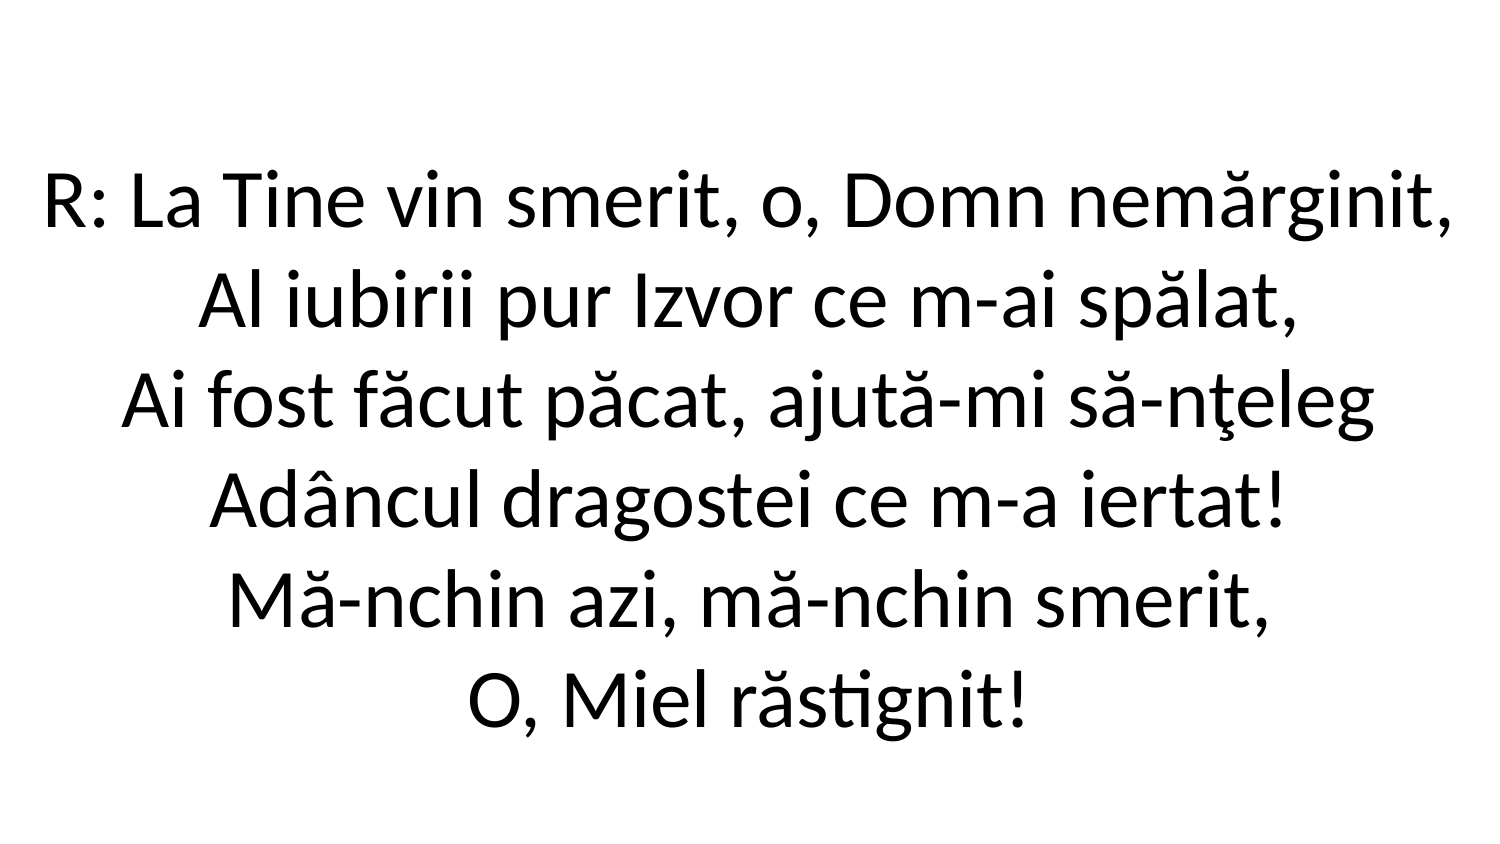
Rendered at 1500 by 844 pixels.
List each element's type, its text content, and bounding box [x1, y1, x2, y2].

text_box R: La Tine vin smerit, o, Domn nemărginit, Al iubirii pur Izvor ce m-ai spălat, Ai fost făcut păcat, ajută-mi să-nţeleg Adâncul dragostei ce m-a iertat! Mă-nchin azi, mă-nchin smerit, O, Miel răstignit! [28, 92, 1472, 752]
